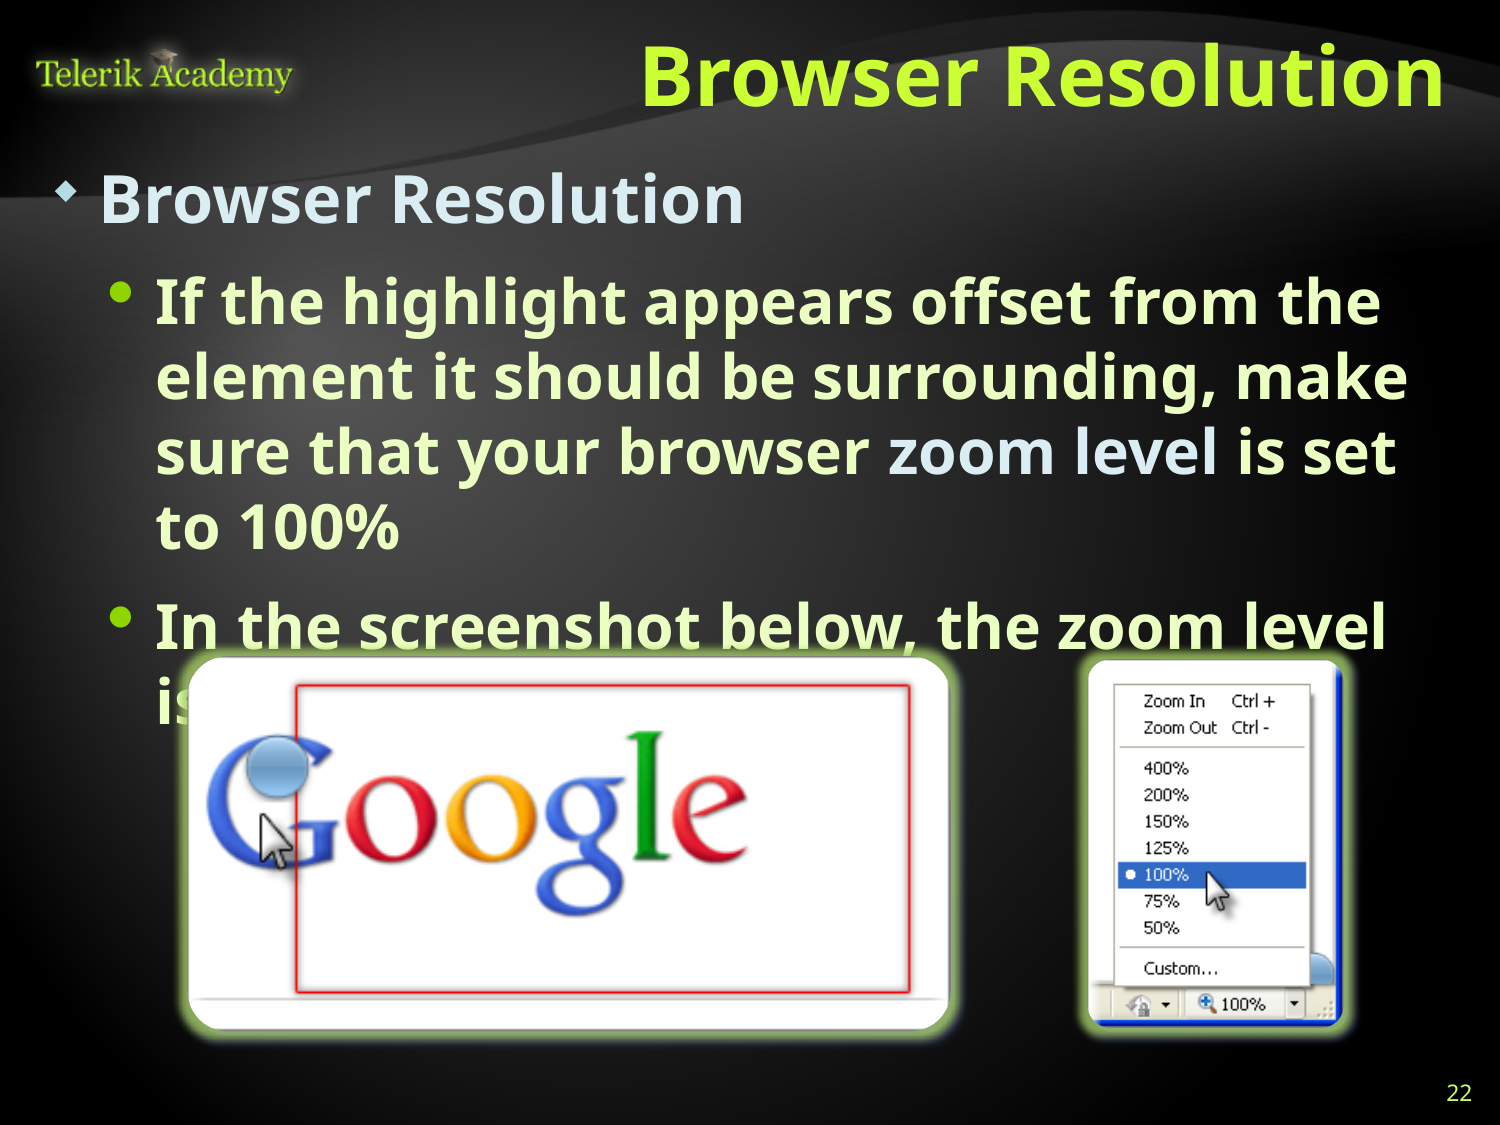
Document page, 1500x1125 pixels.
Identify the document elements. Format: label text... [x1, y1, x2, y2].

slide_number 22 [1412, 1074, 1488, 1113]
picture [0, 0, 1500, 1125]
list Browser Resolution If the highlight appears offset from the element it should be surrounding, make sure that your browser zoom level is set to 100% In the screenshot below, the zoom level is 90% [37, 149, 1463, 1100]
title Browser Resolution [300, 12, 1463, 149]
